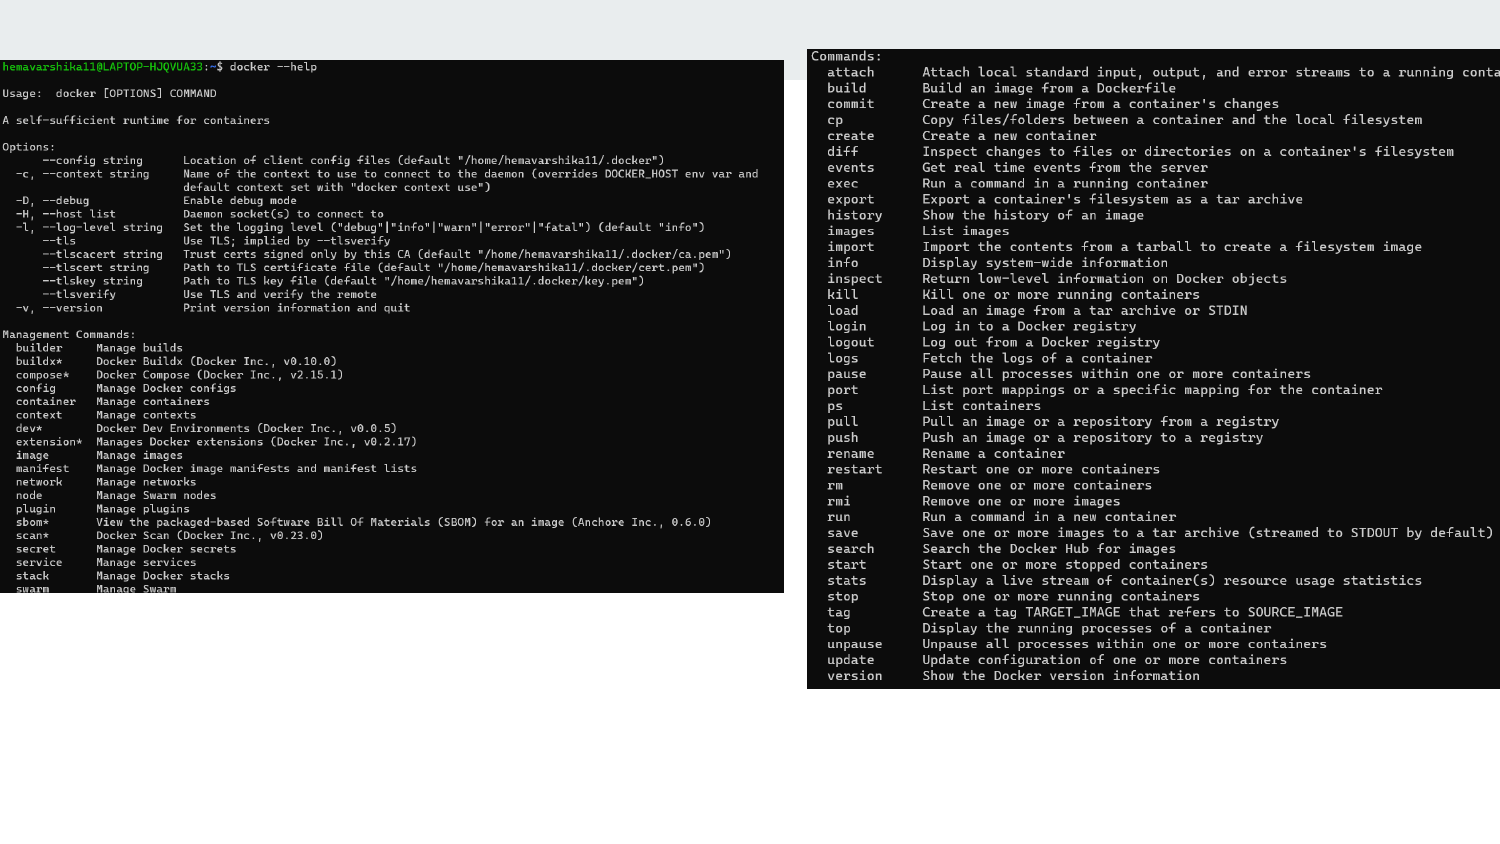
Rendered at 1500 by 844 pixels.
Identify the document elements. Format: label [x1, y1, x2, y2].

picture [0, 59, 785, 593]
picture [807, 48, 1500, 689]
